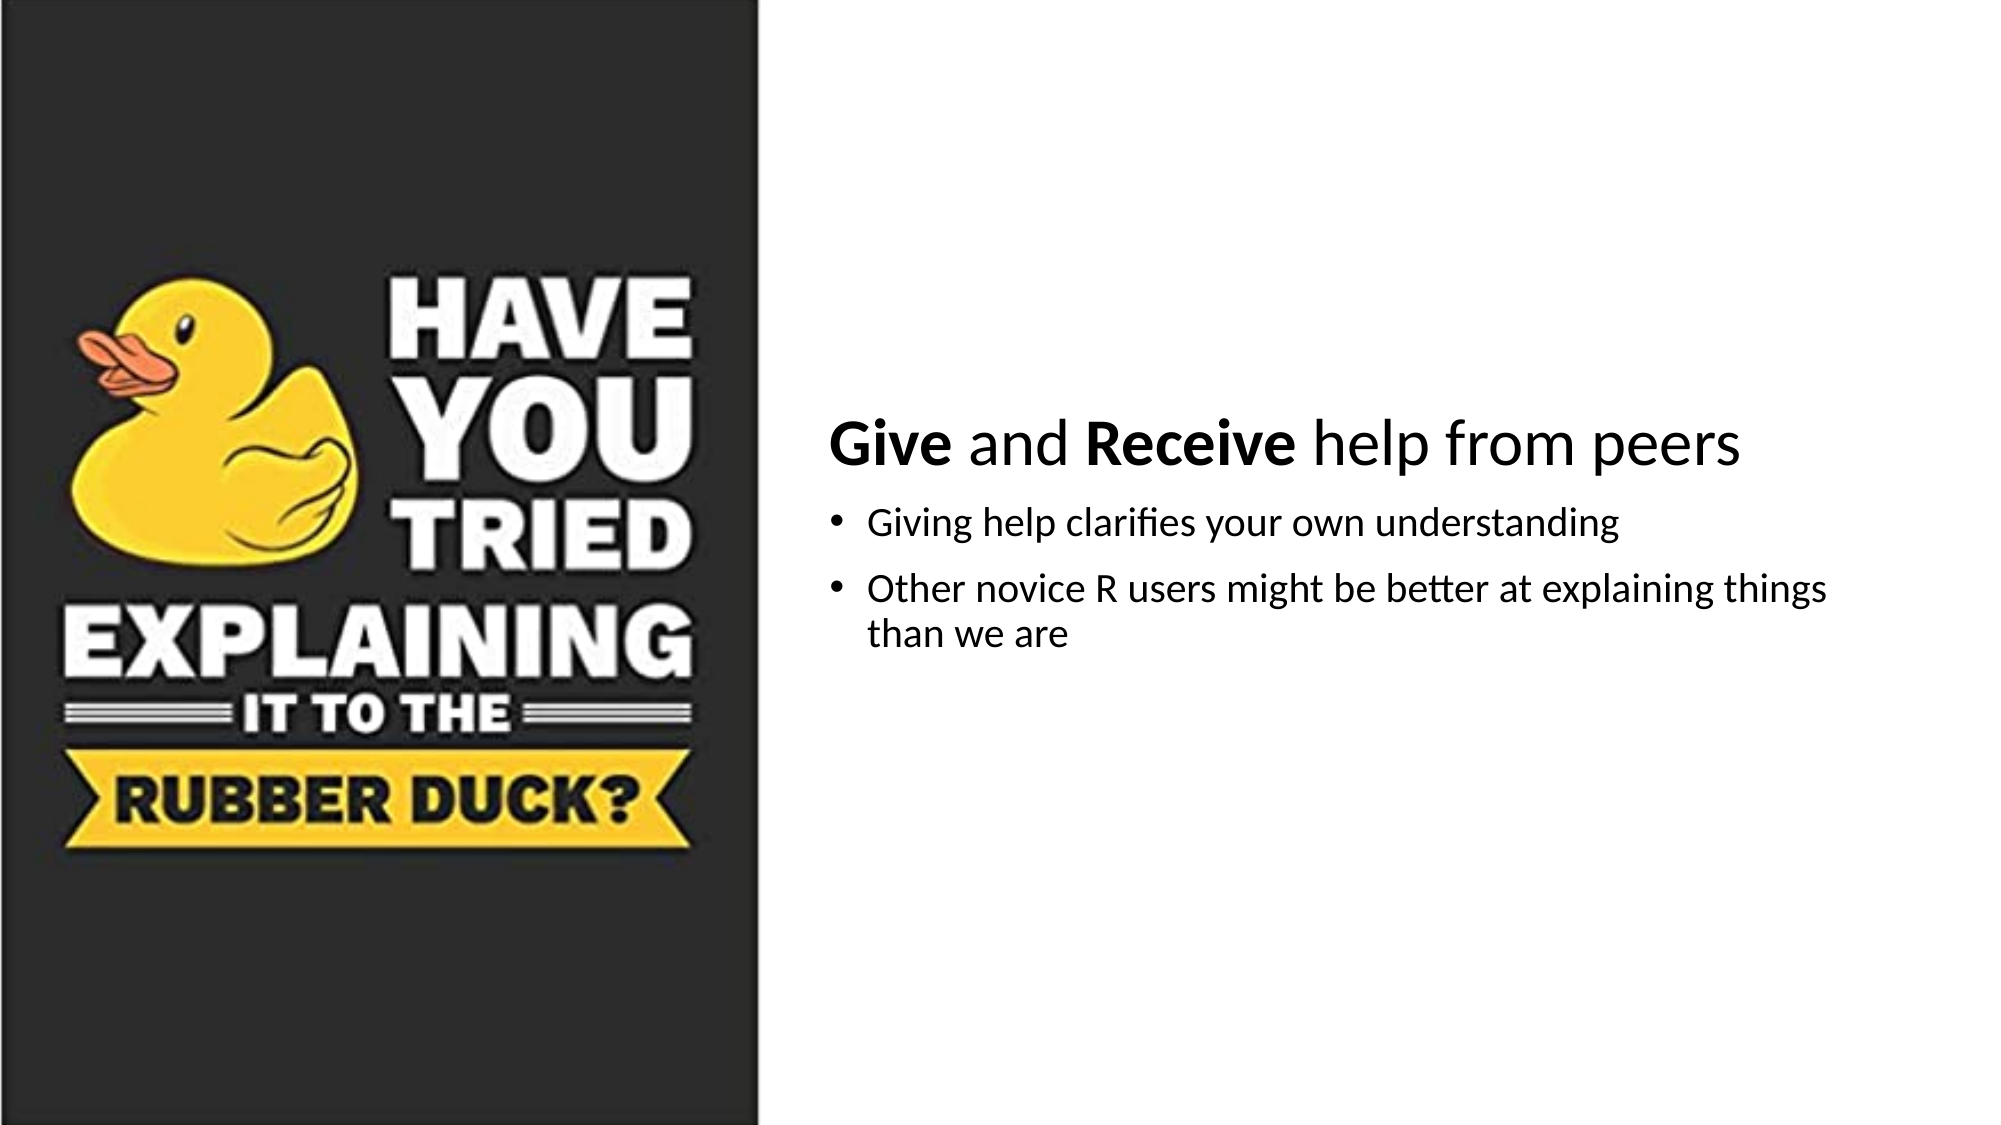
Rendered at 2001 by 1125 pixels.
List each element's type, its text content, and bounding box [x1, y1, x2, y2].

picture [0, 0, 761, 1125]
list Give and Receive help from peers Giving help clarifies your own understanding Other novice R users might be better at explaining things than we are [814, 399, 1895, 1021]
